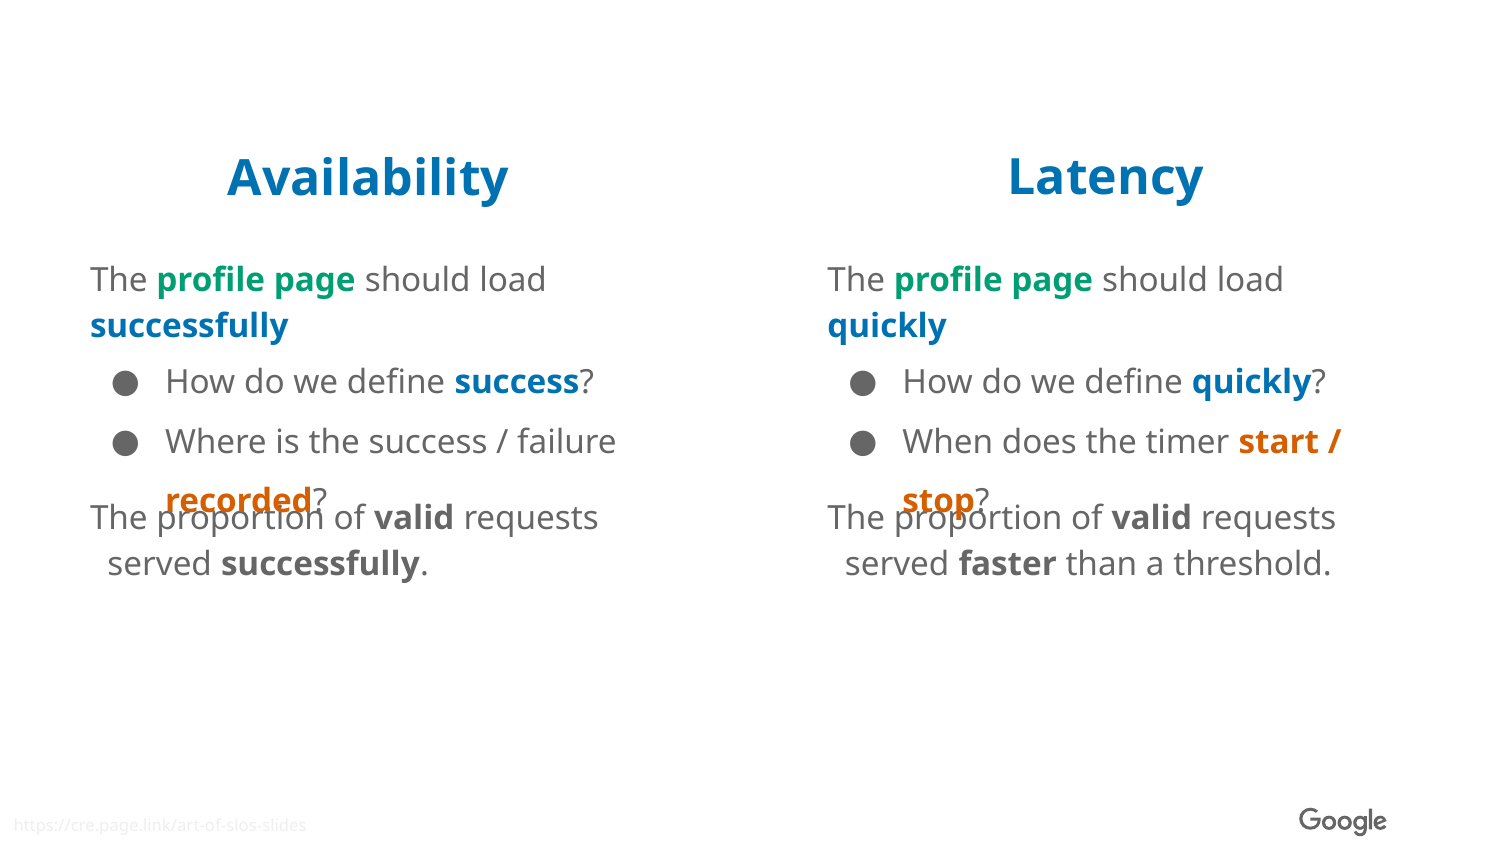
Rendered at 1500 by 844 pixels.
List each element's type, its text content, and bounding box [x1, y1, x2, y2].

text_box How do we define quickly? When does the timer start / stop? [812, 324, 1424, 425]
text_box The proportion of valid requests served faster than a threshold. [812, 474, 1461, 663]
text_box How do we define success? Where is the success / failure recorded? [75, 324, 775, 425]
text_box Latency [924, 137, 1288, 211]
list The profile page should load successfully [75, 237, 666, 300]
text_box Availability [187, 137, 550, 213]
list The profile page should load quickly [812, 237, 1375, 300]
text_box The proportion of valid requests served successfully. [75, 474, 775, 663]
